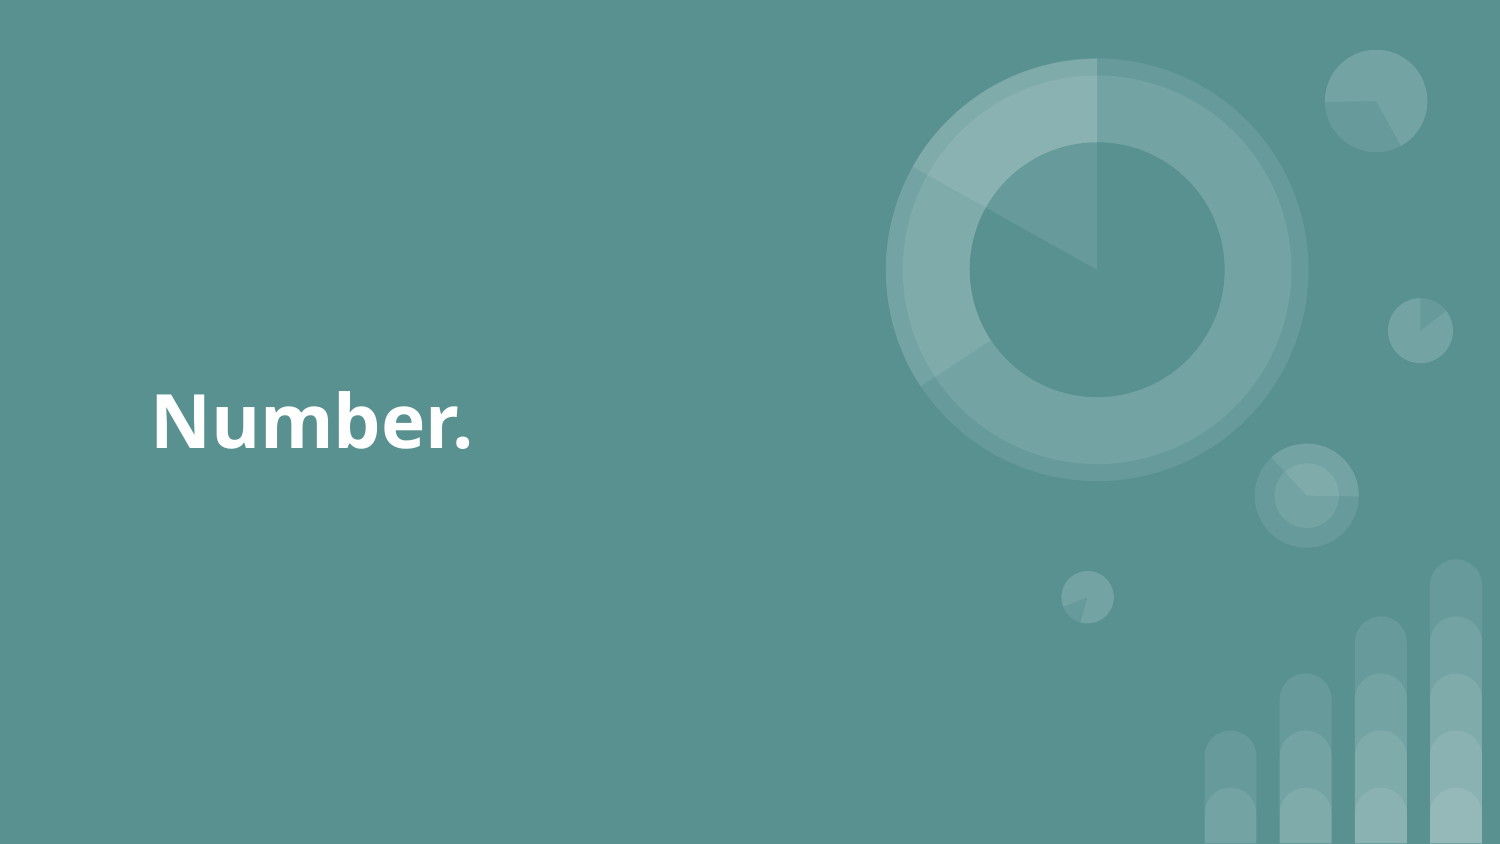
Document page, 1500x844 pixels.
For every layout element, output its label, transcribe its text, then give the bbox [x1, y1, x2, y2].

title Number. [135, 264, 891, 572]
